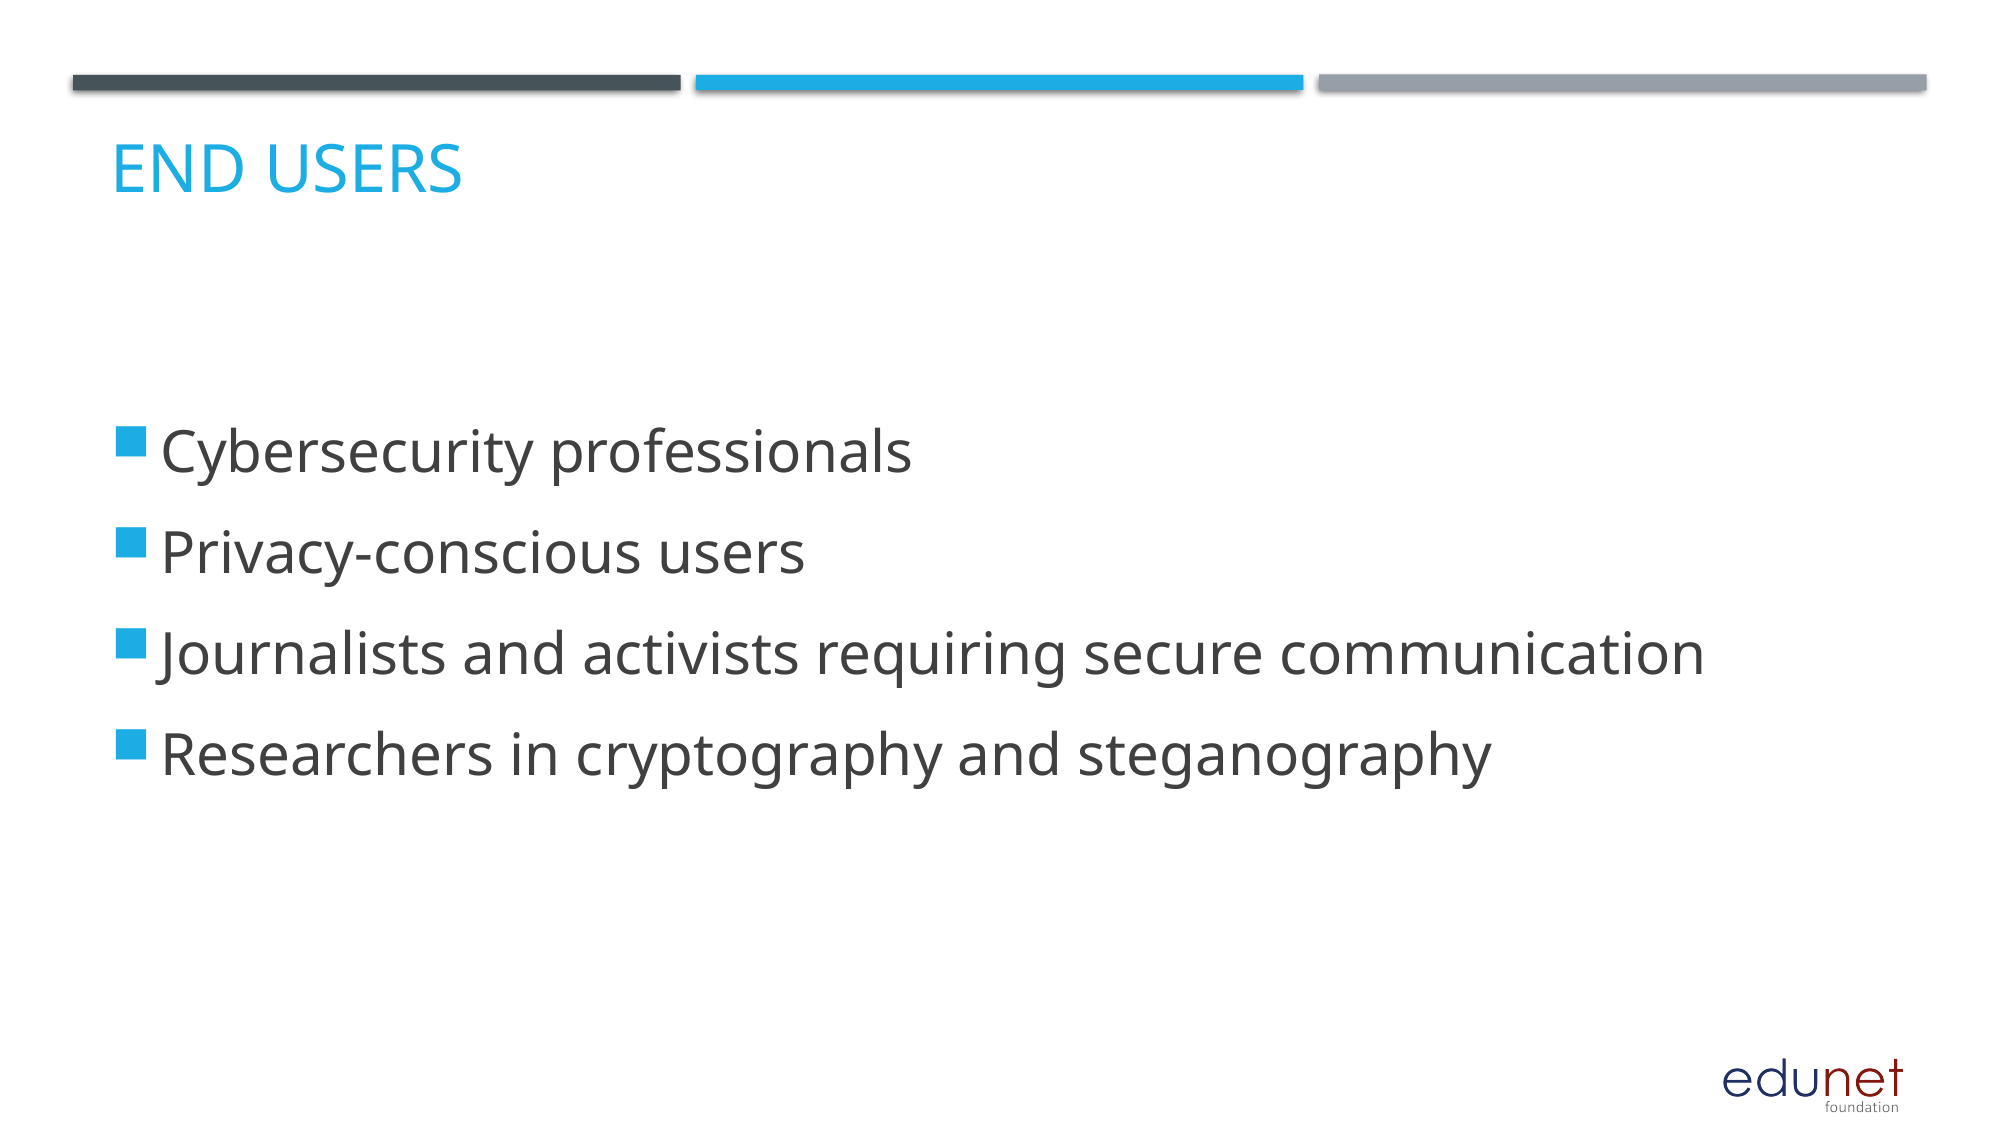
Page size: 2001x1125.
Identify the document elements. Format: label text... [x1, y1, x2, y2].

list Cybersecurity professionals Privacy-conscious users Journalists and activists requiring secure communication Researchers in cryptography and steganography [95, 213, 1905, 981]
title End users [95, 115, 1905, 213]
picture [1719, 1056, 1905, 1116]
